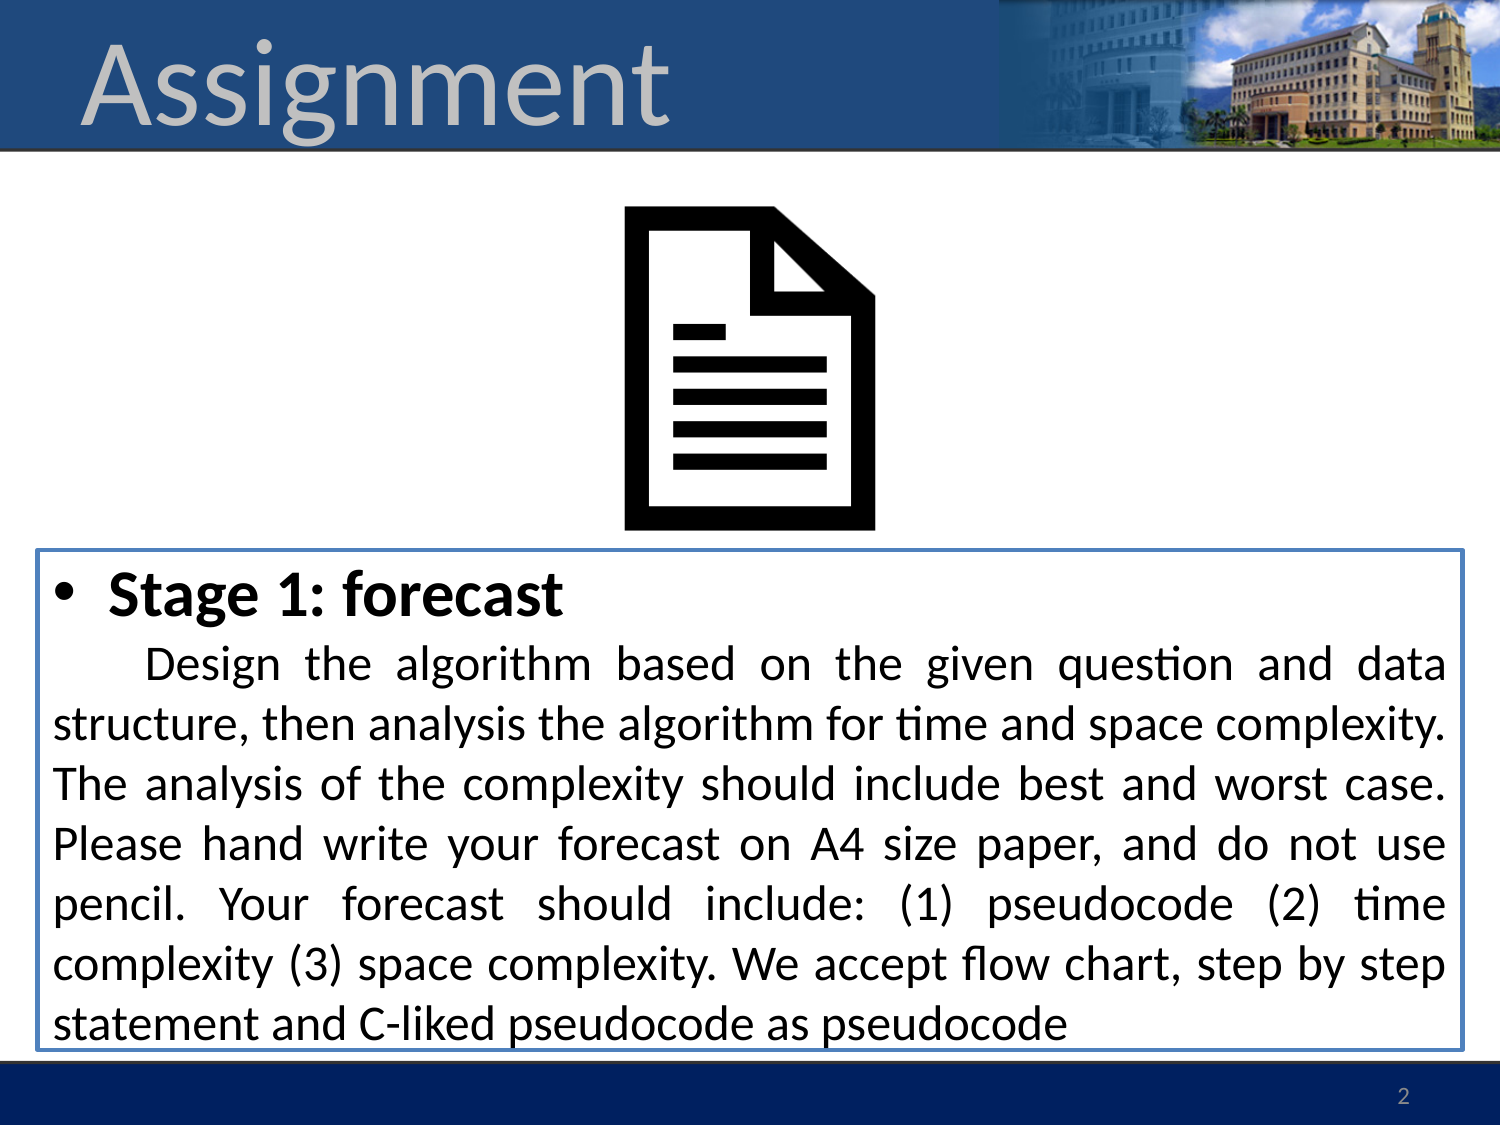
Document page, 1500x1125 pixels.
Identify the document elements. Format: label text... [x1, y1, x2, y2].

slide_number 2 [1074, 1065, 1425, 1125]
picture [999, 0, 1500, 148]
title Assignment [37, 0, 875, 150]
picture [555, 174, 944, 563]
list Stage 1: forecast Design the algorithm based on the given question and data structure, then analysis the algorithm for time and space complexity. The analysis of the complexity should include best and worst case. Please hand write your forecast on A4 size paper, and do not use pencil. Your forecast should include: (1) pseudocode (2) time complexity (3) space complexity. We accept flow chart, step by step statement and C-liked pseudocode as pseudocode [35, 548, 1465, 1052]
